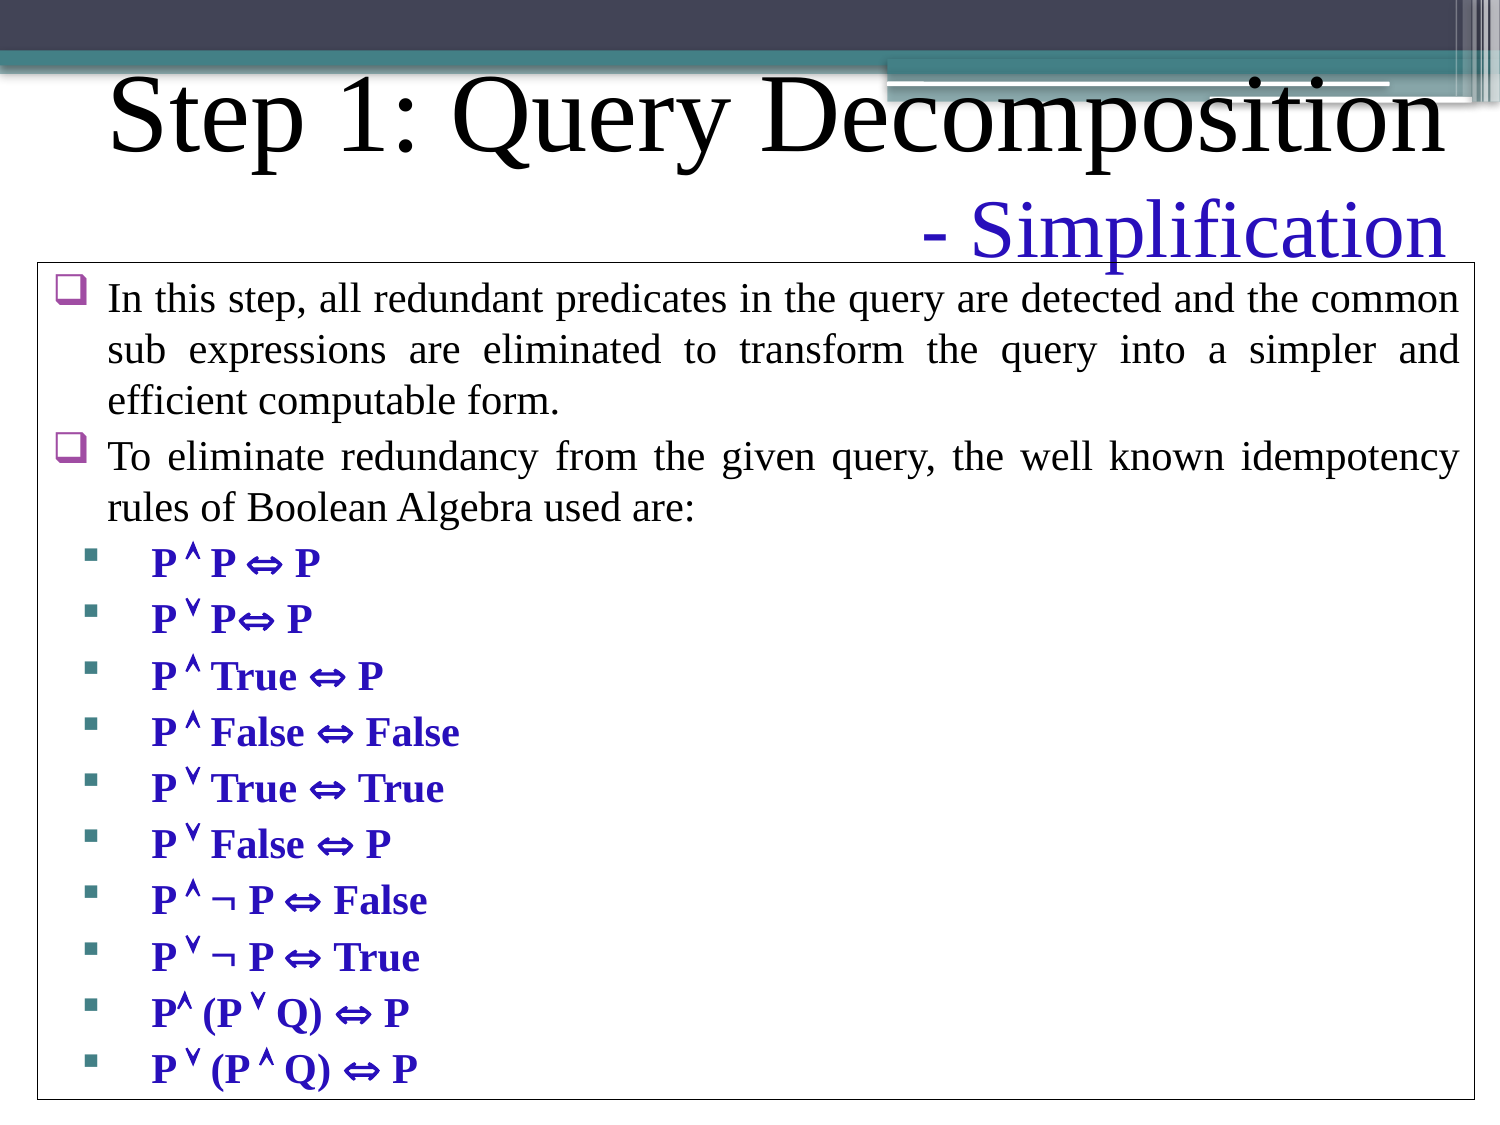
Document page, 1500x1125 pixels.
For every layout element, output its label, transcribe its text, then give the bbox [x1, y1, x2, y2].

list In this step, all redundant predicates in the query are detected and the common sub expressions are eliminated to transform the query into a simpler and efficient computable form. To eliminate redundancy from the given query, the well known idempotency rules of Boolean Algebra used are: P  P  P P  P P P  True  P P  False  False P  True  True P  False  P P   P  False P   P  True P (P  Q)  P P  (P  Q)  P [37, 262, 1475, 1100]
title Step 1: Query Decomposition - Simplification [37, 62, 1463, 250]
